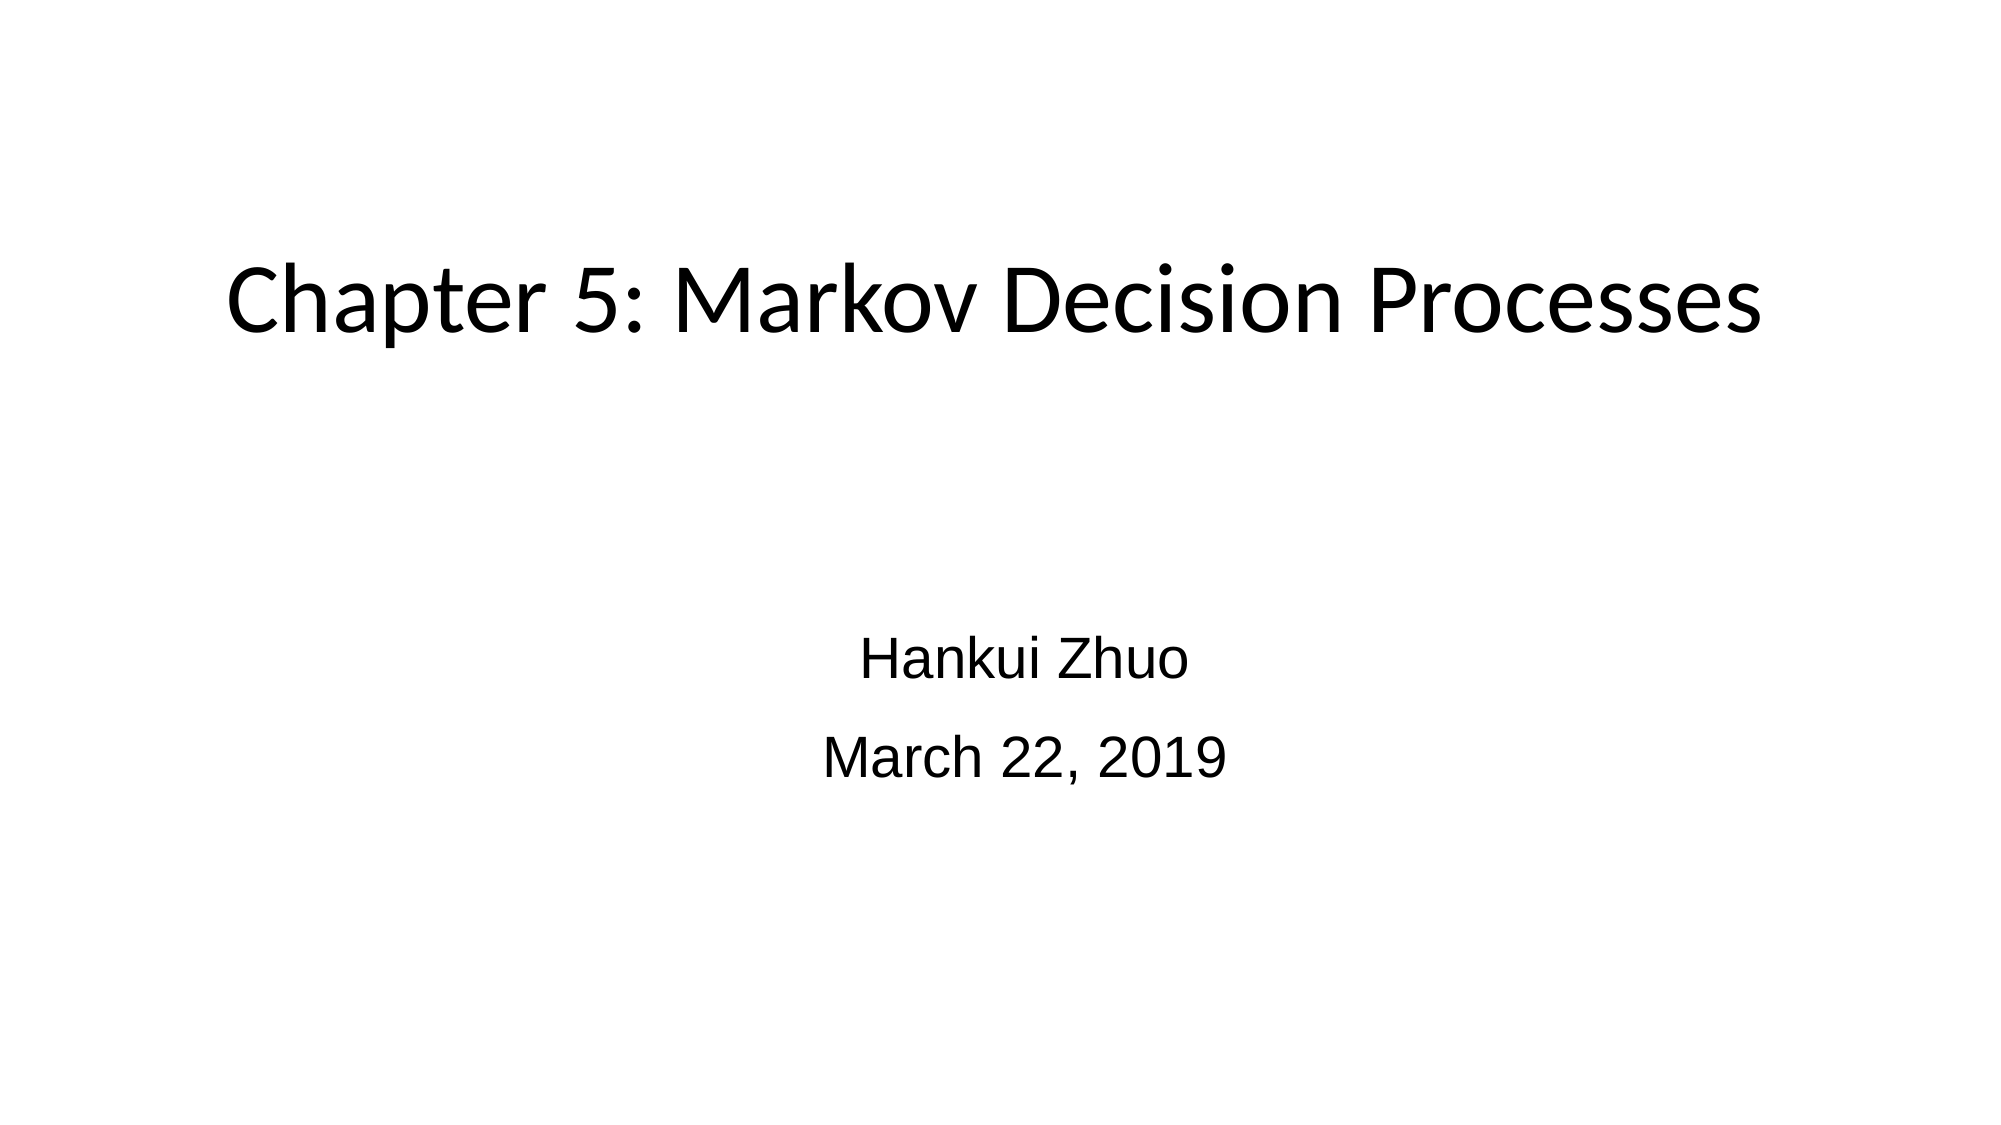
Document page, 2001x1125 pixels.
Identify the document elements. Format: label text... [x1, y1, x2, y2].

text_box Hankui Zhuo March 22, 2019 [699, 612, 1350, 797]
subtitle Chapter 5: Markov Decision Processes [0, 224, 1996, 433]
